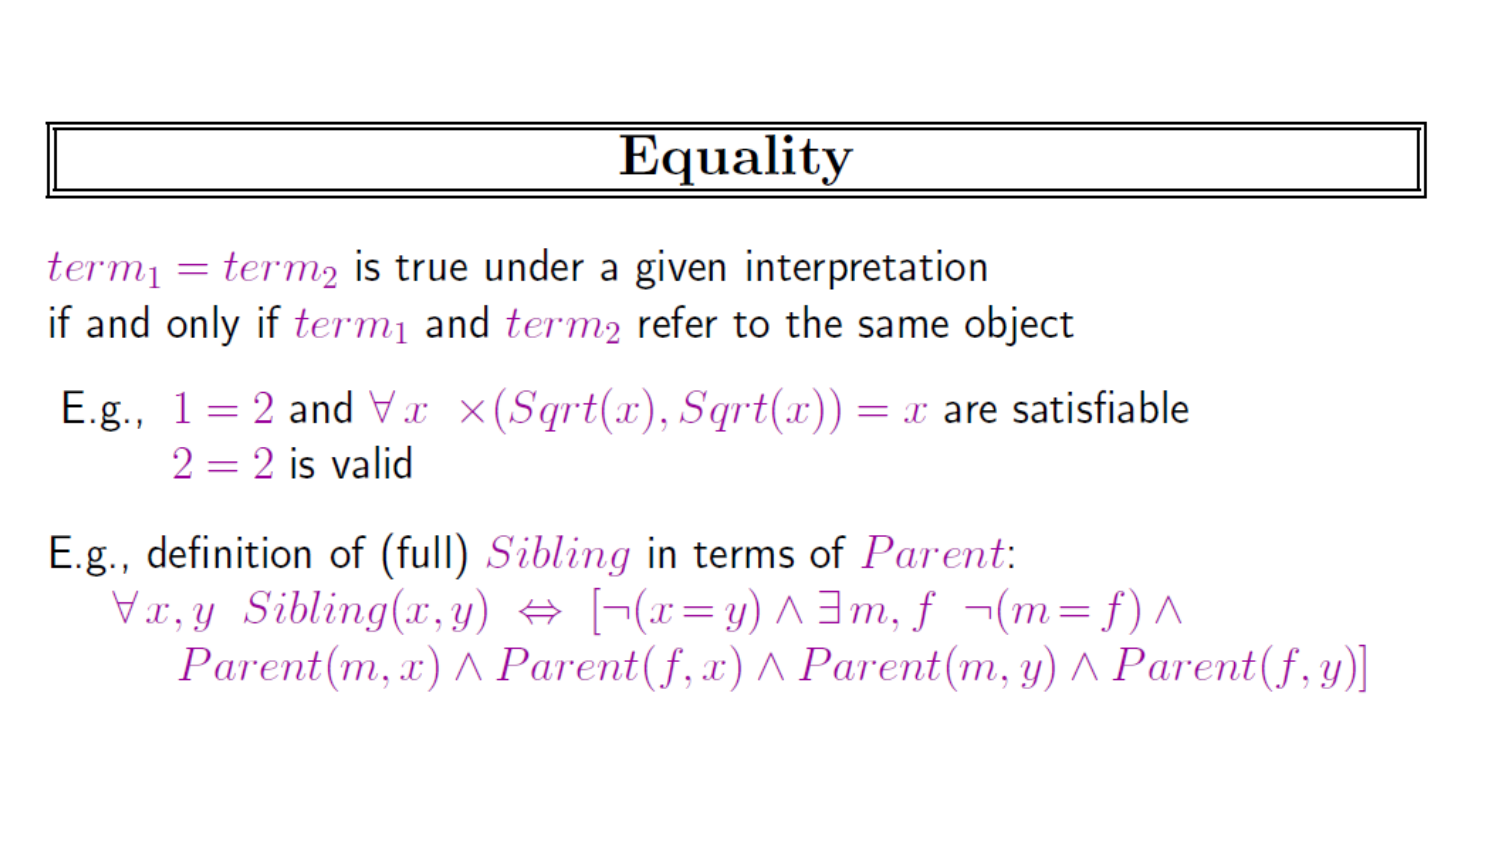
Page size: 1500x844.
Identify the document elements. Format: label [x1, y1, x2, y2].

picture [33, 111, 1437, 716]
